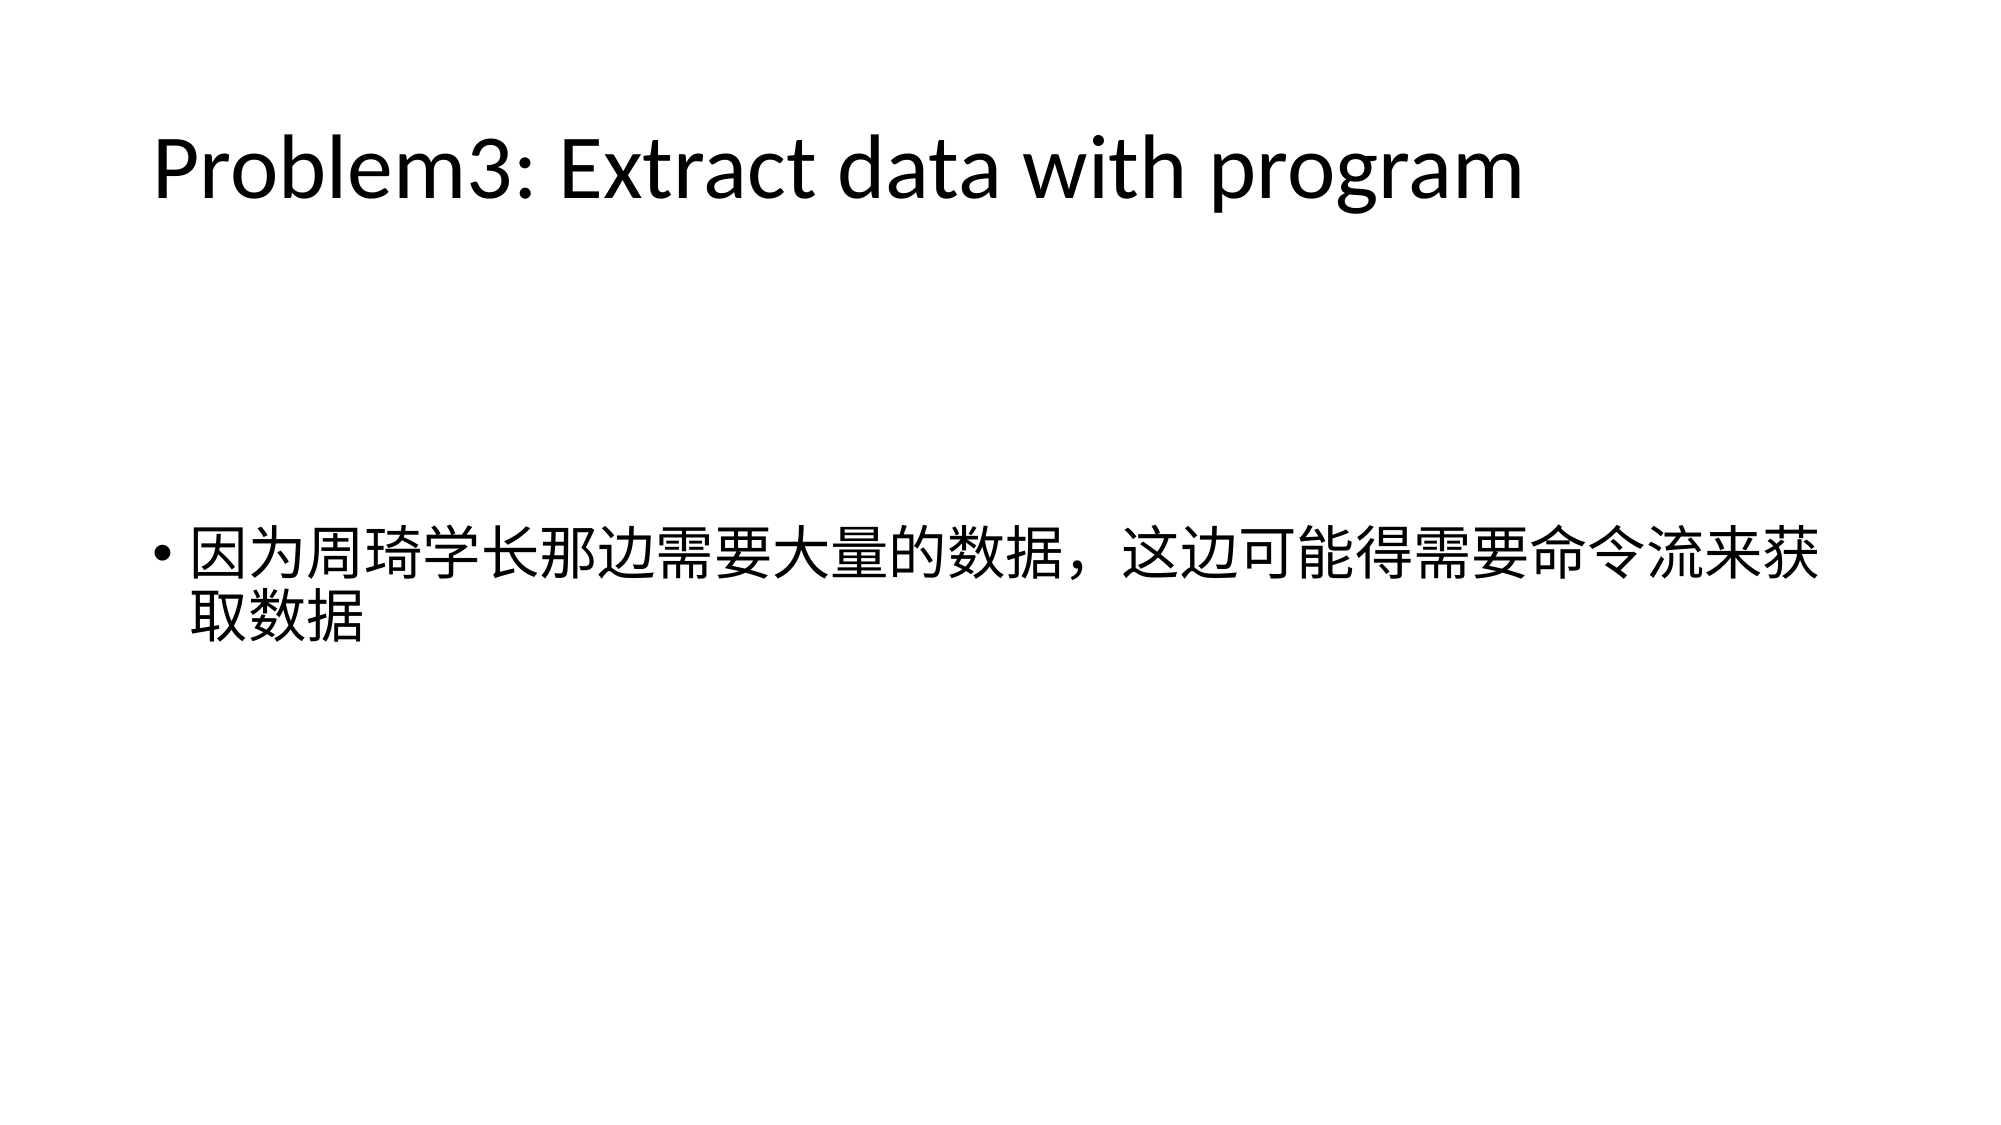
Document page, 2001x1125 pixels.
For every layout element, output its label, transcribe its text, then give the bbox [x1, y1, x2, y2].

title Problem3: Extract data with program [137, 59, 1863, 278]
list 因为周琦学长那边需要大量的数据，这边可能得需要命令流来获取数据 [137, 516, 1863, 691]
